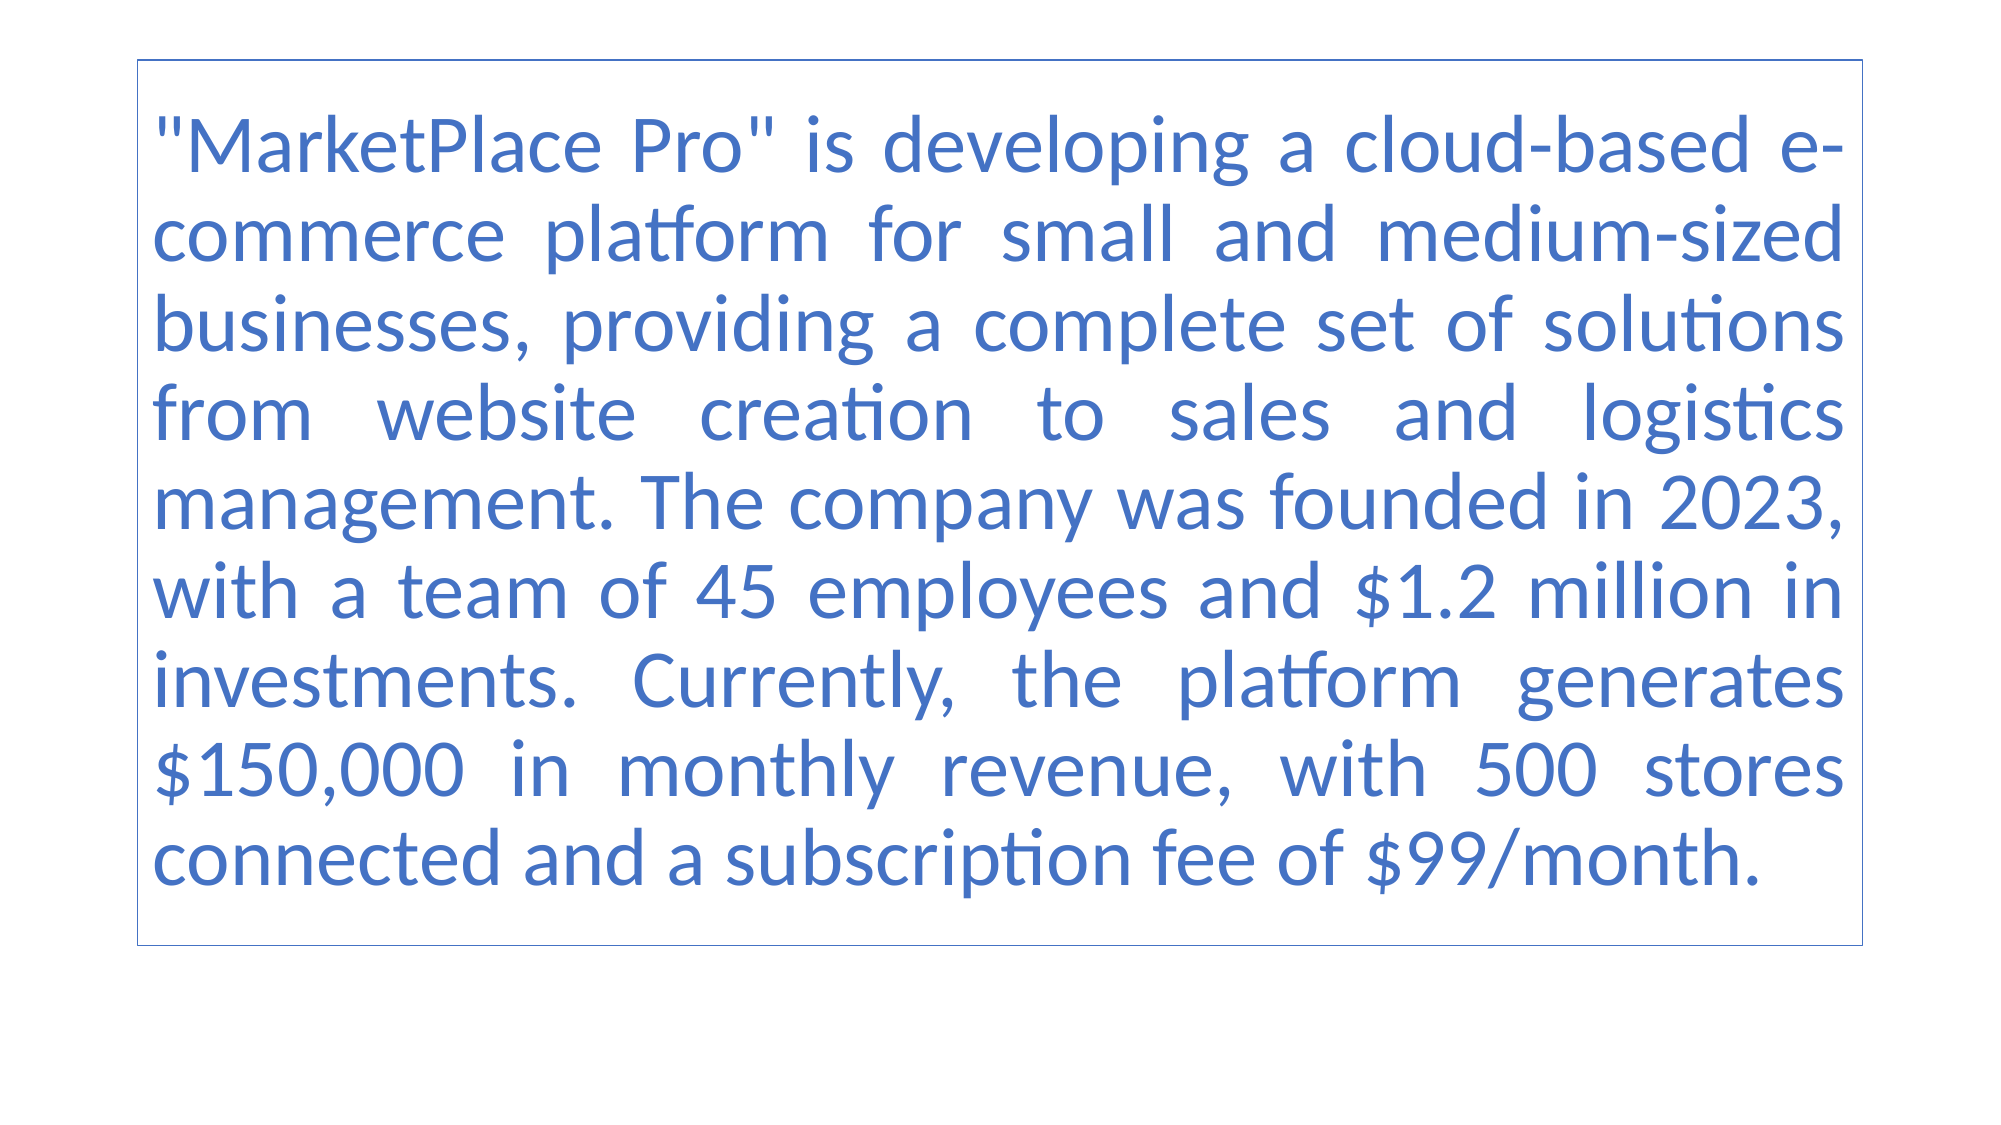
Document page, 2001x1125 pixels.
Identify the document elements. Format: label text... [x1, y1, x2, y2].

title "MarketPlace Pro" is developing a cloud-based e-commerce platform for small and medium-sized businesses, providing a complete set of solutions from website creation to sales and logistics management. The company was founded in 2023, with a team of 45 employees and $1.2 million in investments. Currently, the platform generates $150,000 in monthly revenue, with 500 stores connected and a subscription fee of $99/month. [137, 59, 1863, 946]
